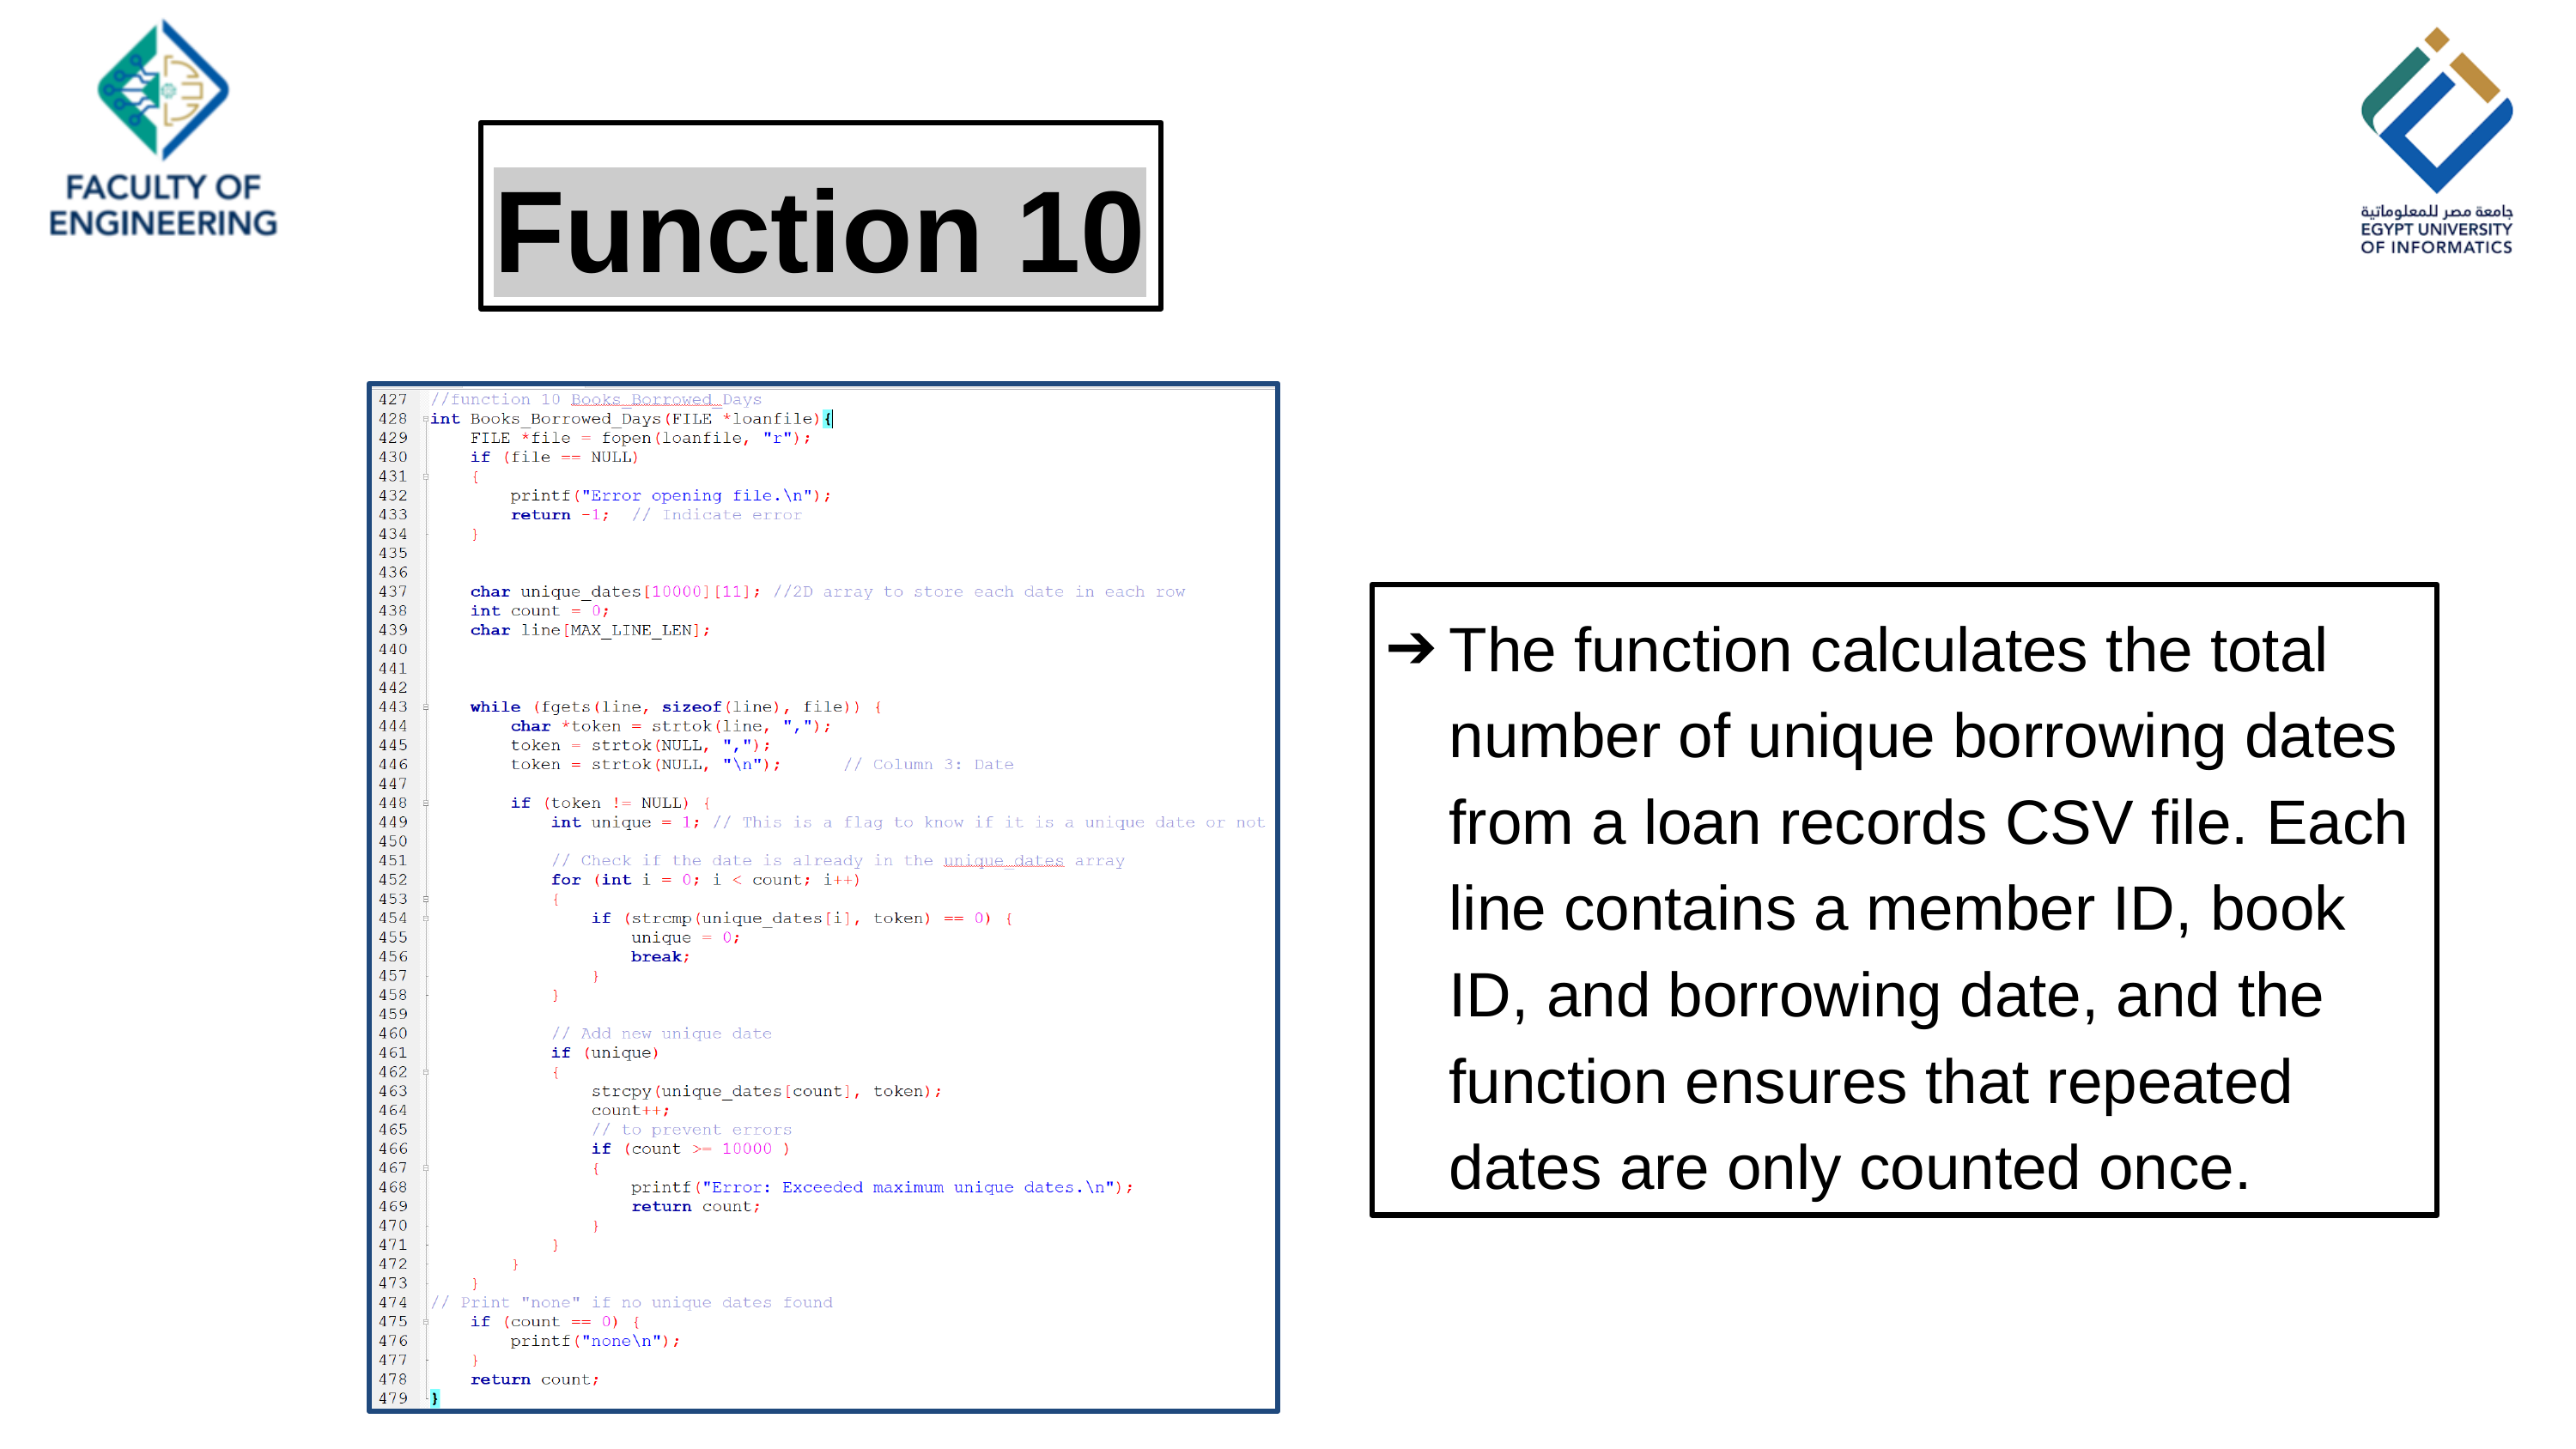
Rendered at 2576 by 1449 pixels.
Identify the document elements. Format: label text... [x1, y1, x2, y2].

text_box [2298, 0, 2576, 278]
text_box The function calculates the total number of unique borrowing dates from a loan records CSV file. Each line contains a member ID, book ID, and borrowing date, and the function ensures that repeated dates are only counted once. [1371, 585, 2438, 1216]
text_box [0, 0, 325, 283]
text_box Function 10 [481, 122, 1162, 309]
picture [371, 385, 1276, 1409]
